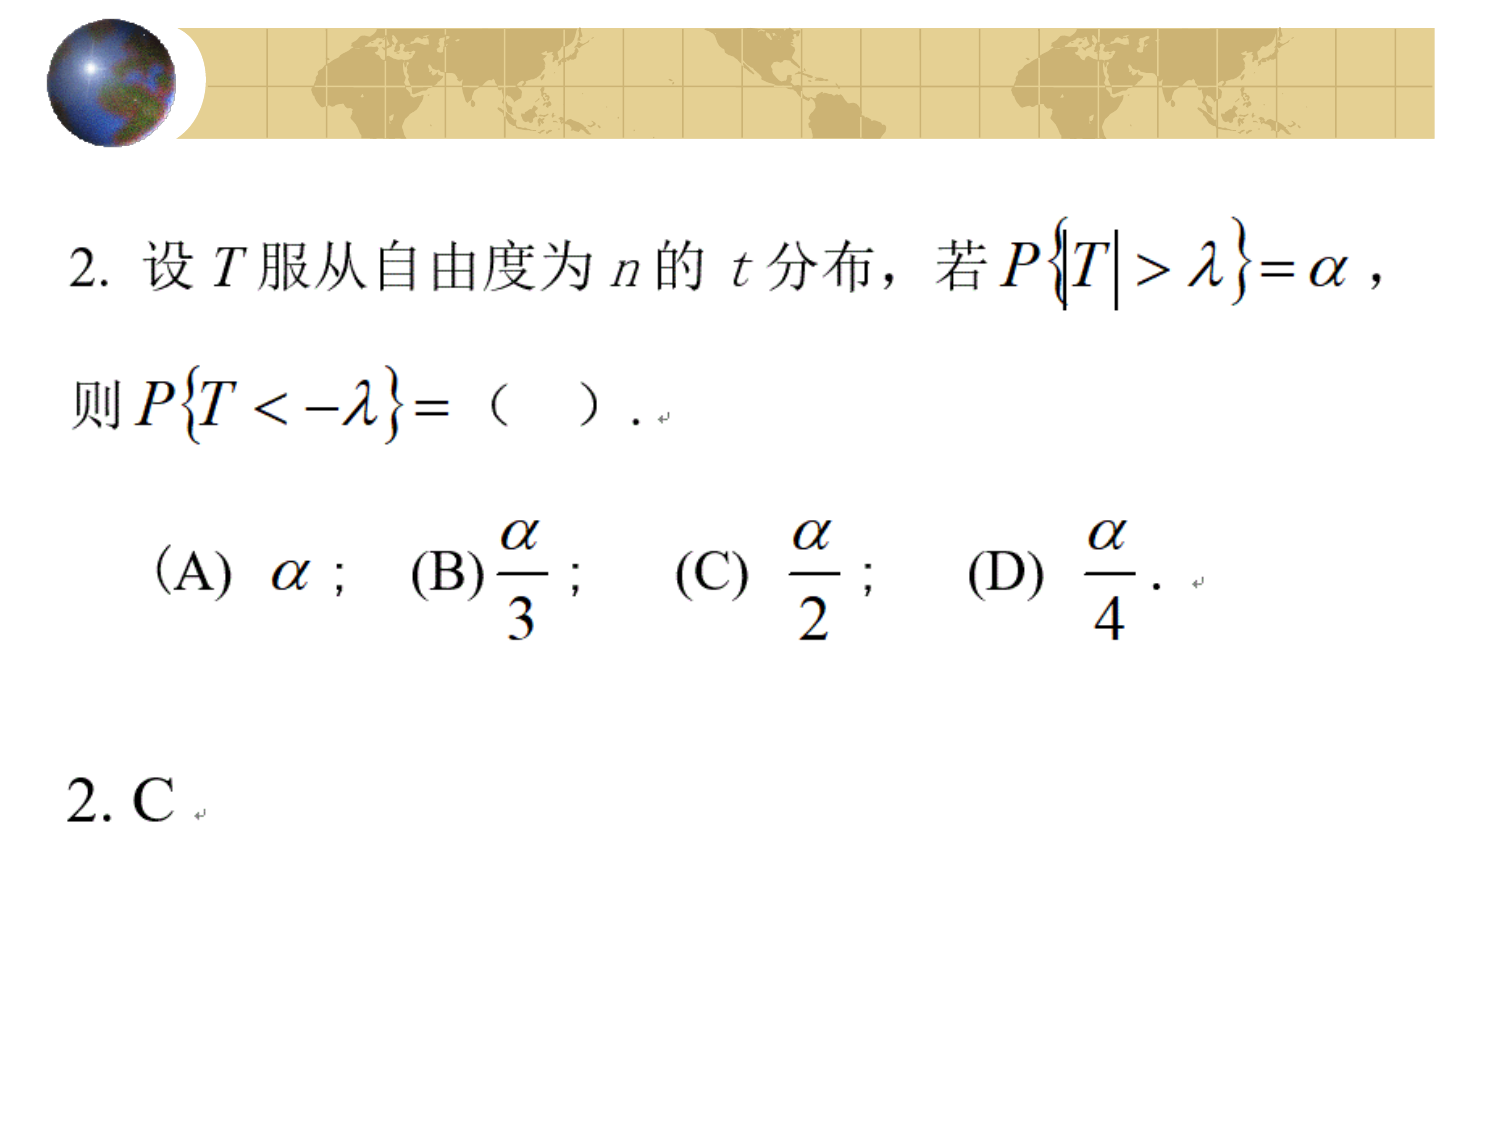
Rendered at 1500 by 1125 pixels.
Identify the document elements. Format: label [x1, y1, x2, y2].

picture [52, 196, 1412, 687]
picture [42, 14, 190, 151]
picture [41, 729, 237, 858]
